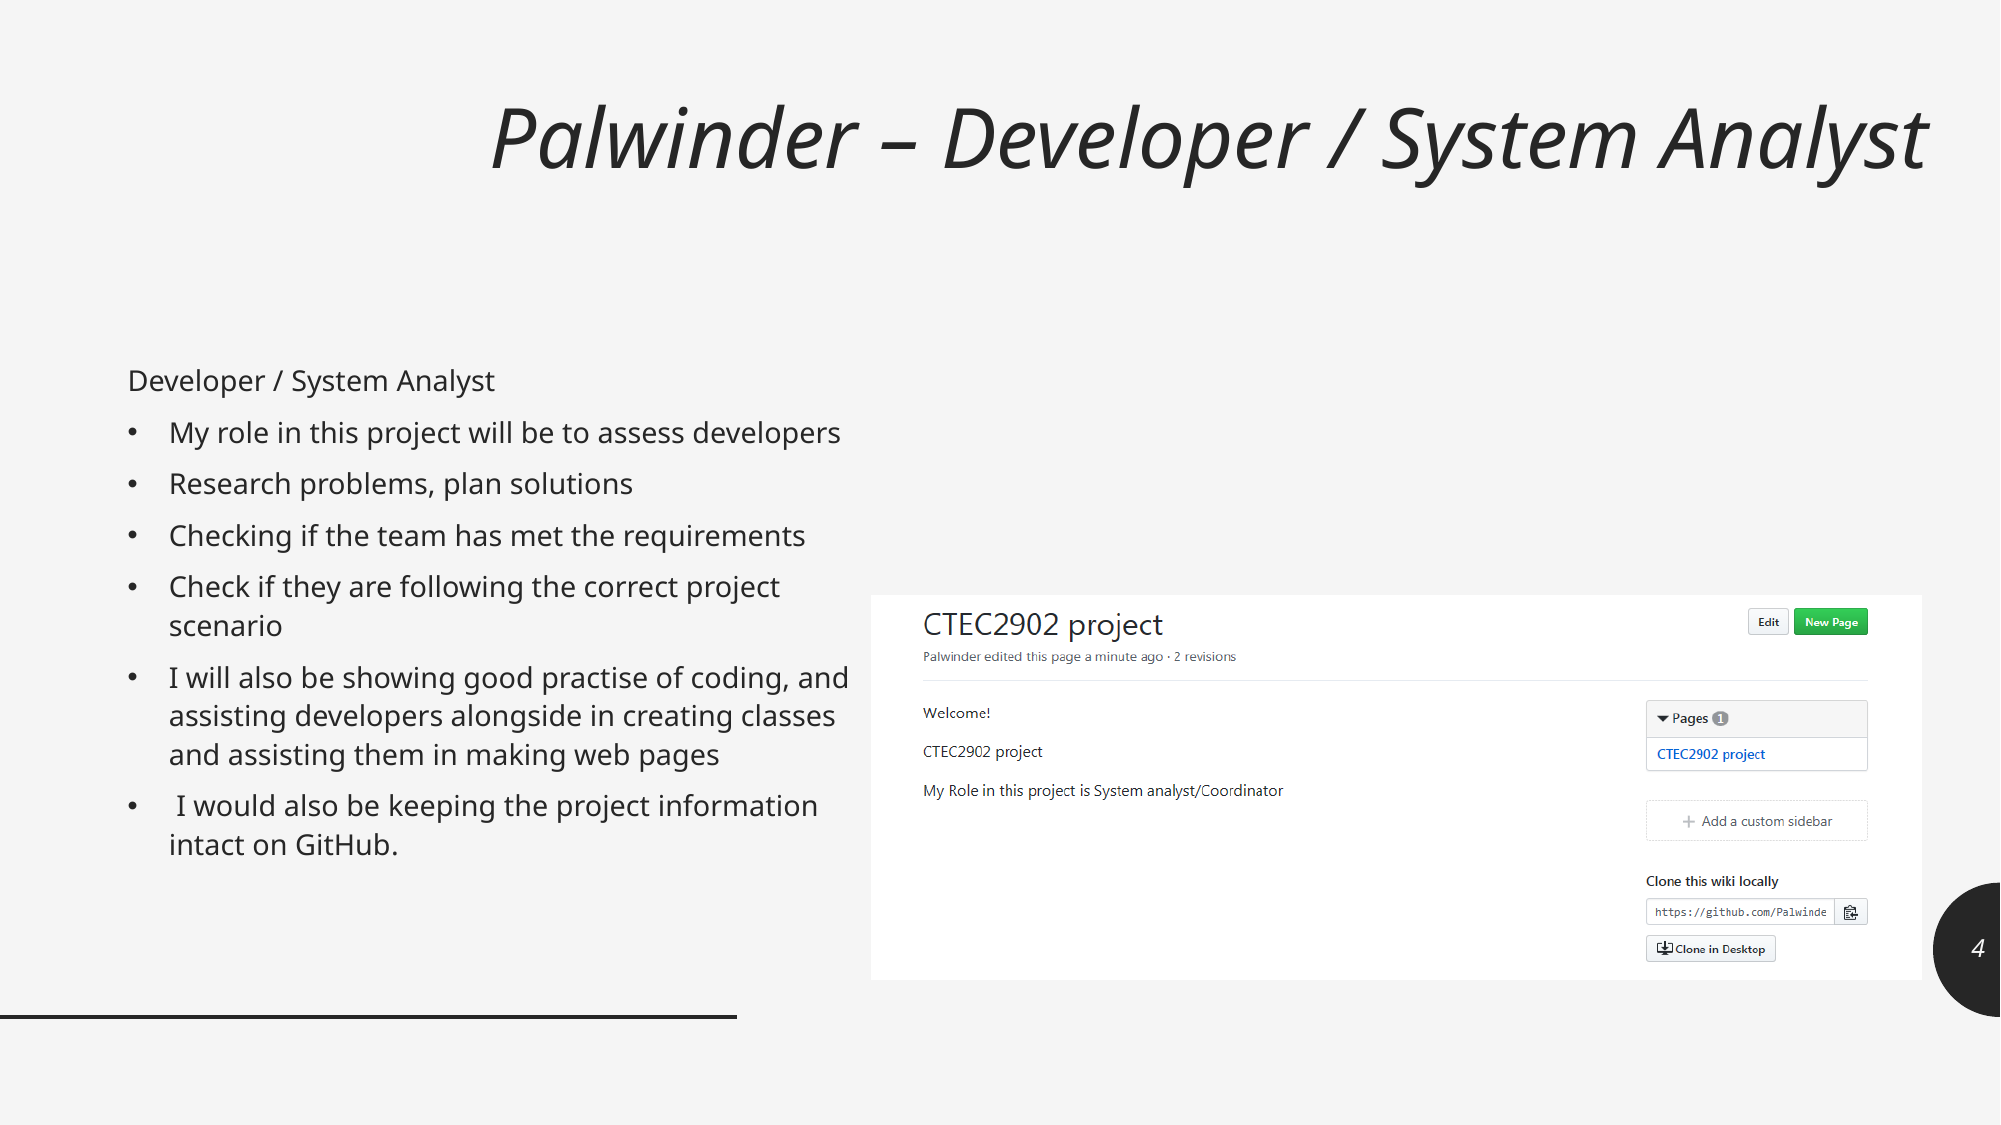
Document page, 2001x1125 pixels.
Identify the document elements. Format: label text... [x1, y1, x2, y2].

slide_number 4 [1933, 919, 2000, 980]
list Developer / System Analyst My role in this project will be to assess developers Research problems, plan solutions Checking if the team has met the requirements Check if they are following the correct project scenario I will also be showing good practise of coding, and assisting developers alongside in creating classes and assisting them in making web pages I would also be keeping the project information intact on GitHub. [112, 351, 872, 950]
picture [871, 595, 1922, 980]
title Palwinder – Developer / System Analyst [102, 89, 1967, 902]
